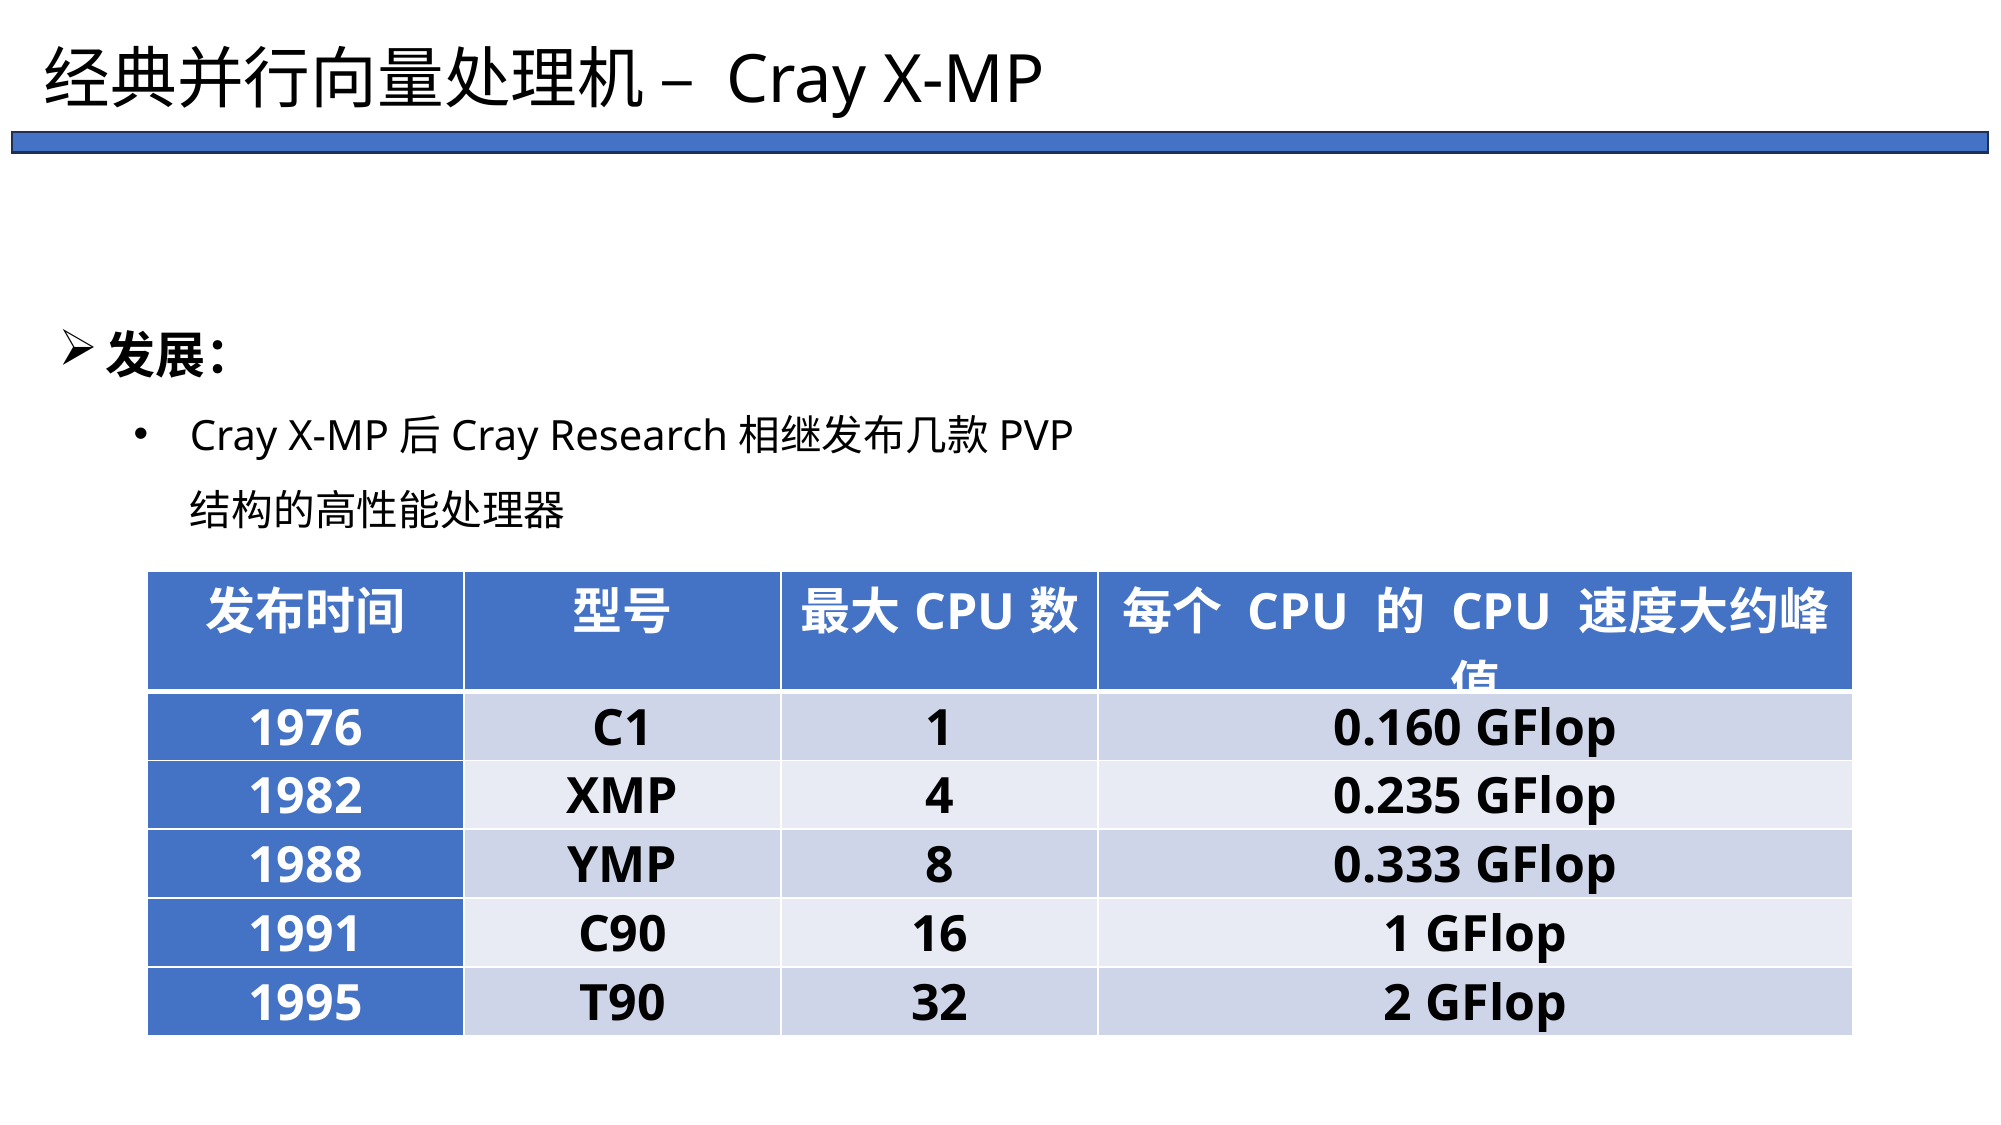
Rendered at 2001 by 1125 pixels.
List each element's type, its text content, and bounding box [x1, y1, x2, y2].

table_cell 1 GFlop [1099, 899, 1852, 966]
table_cell 4 [782, 761, 1097, 828]
table_cell 1976 [148, 694, 463, 760]
text_box 发展： Cray X-MP后Cray Research相继发布几款PVP结构的高性能处理器 [43, 315, 1127, 691]
table_cell 2 GFlop [1099, 968, 1852, 1035]
text_box [11, 131, 1989, 154]
table_cell T90 [465, 968, 780, 1035]
table_cell 1991 [148, 899, 463, 966]
table_cell C1 [465, 694, 780, 760]
table_cell 1982 [148, 761, 463, 828]
table_cell 1 [782, 694, 1097, 760]
table_header 型号 [465, 572, 780, 689]
table_cell 0.160 GFlop [1099, 694, 1852, 760]
table_cell C90 [465, 899, 780, 966]
table_cell 0.333 GFlop [1099, 830, 1852, 897]
table_cell XMP [465, 761, 780, 828]
table_cell 16 [782, 899, 1097, 966]
table_header 每个 CPU 的 CPU 速度大约峰值 [1099, 572, 1852, 689]
table_cell 1988 [148, 830, 463, 897]
table_cell 32 [782, 968, 1097, 1035]
table_cell YMP [465, 830, 780, 897]
table_cell 1995 [148, 968, 463, 1035]
table_header 发布时间 [148, 572, 463, 689]
text_box 经典并行向量处理机 – Cray X-MP [29, 28, 1110, 124]
table_header 最大CPU数 [782, 572, 1097, 689]
table_cell 8 [782, 830, 1097, 897]
table_cell 0.235 GFlop [1099, 761, 1852, 828]
